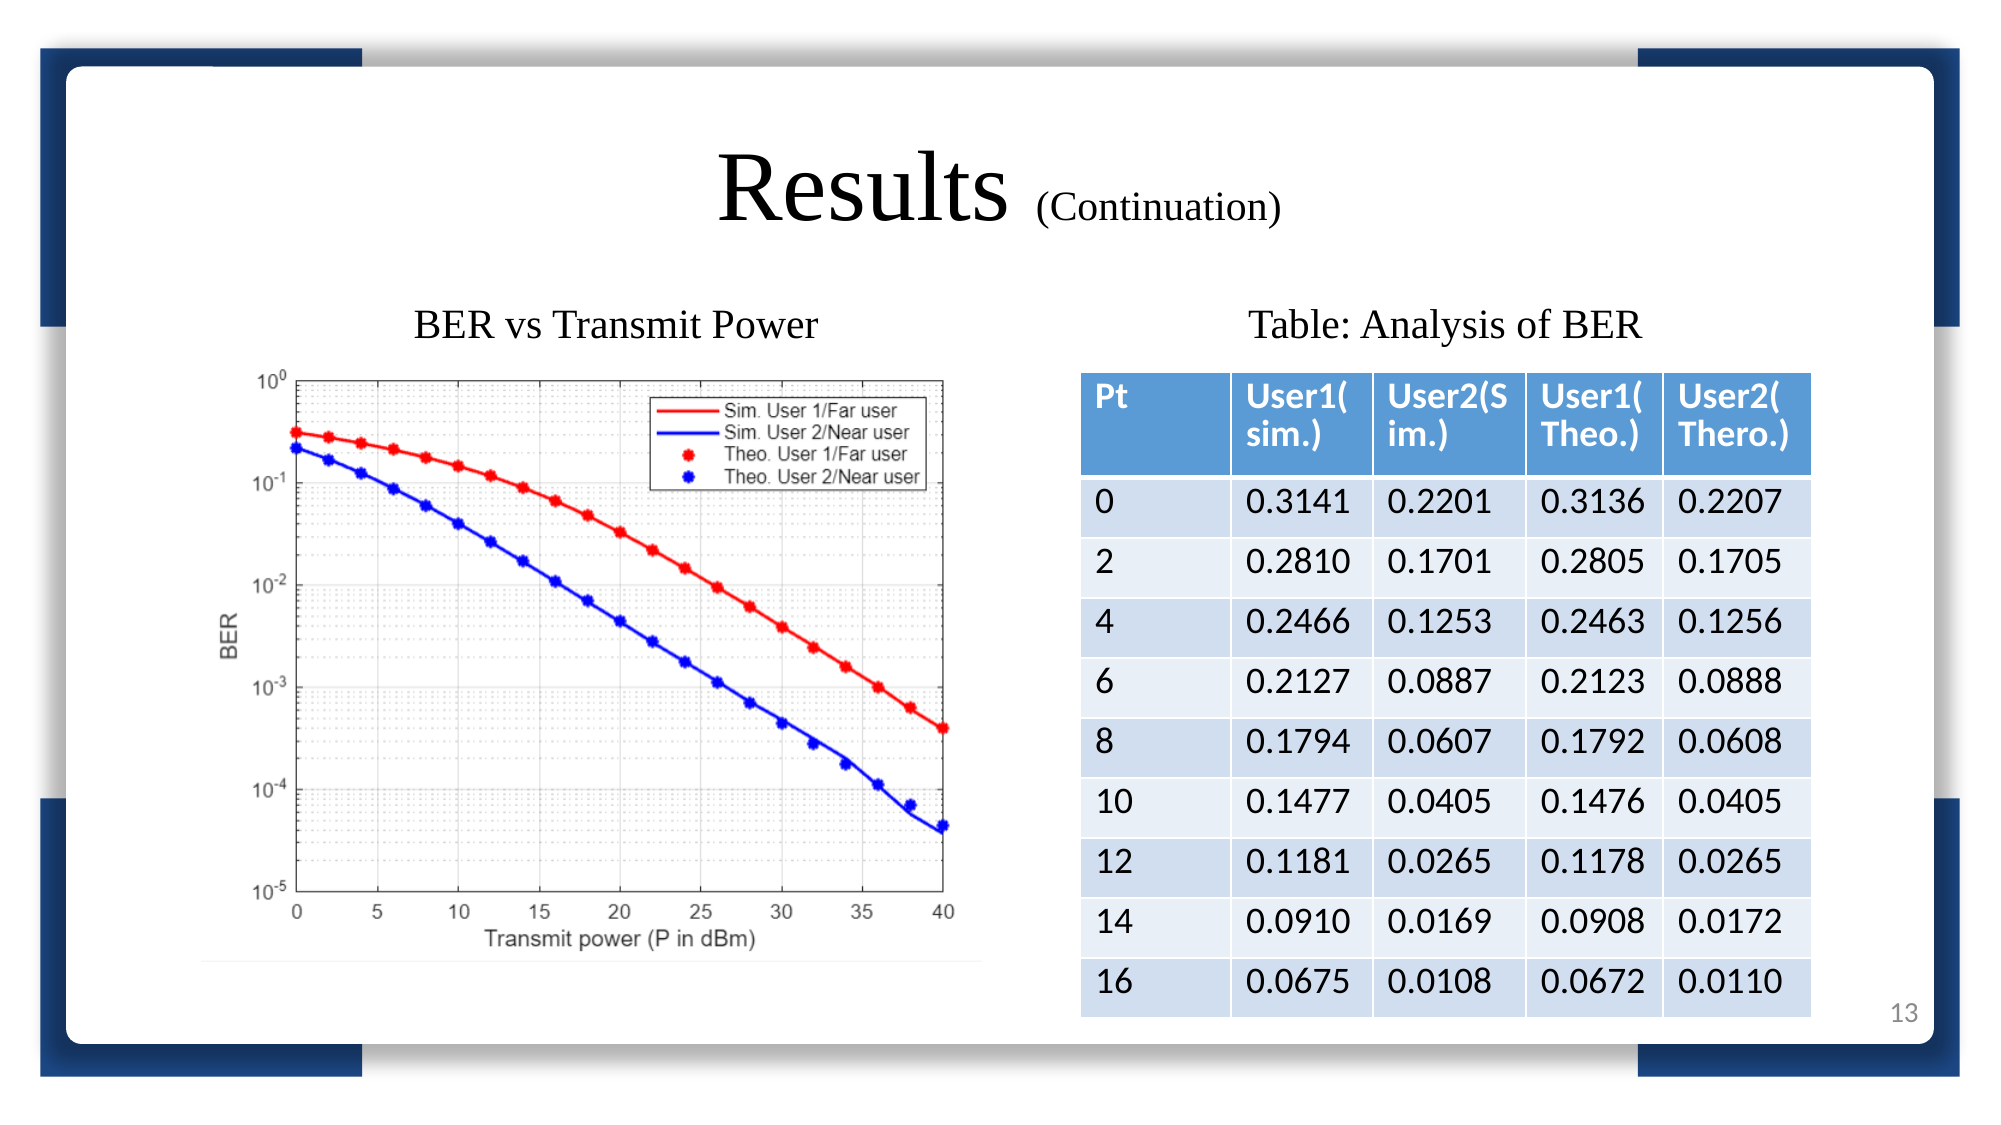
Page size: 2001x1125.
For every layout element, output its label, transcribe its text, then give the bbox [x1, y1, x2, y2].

table_cell 0.0608 [1664, 719, 1811, 777]
text_box Table: Analysis of BER [1233, 289, 1659, 355]
table_cell 0.1794 [1232, 719, 1372, 777]
table_header User1(Theo.) [1527, 373, 1662, 475]
table_cell 8 [1081, 719, 1230, 777]
table_cell 0.2207 [1664, 480, 1811, 537]
table_cell 4 [1081, 599, 1230, 657]
table_cell 0.1477 [1232, 779, 1372, 837]
text_box [1637, 1060, 1961, 1078]
table_cell 0.2466 [1232, 599, 1372, 657]
table_cell 0.0265 [1374, 839, 1525, 897]
table_cell 0.2201 [1374, 480, 1525, 537]
table_cell 0.2805 [1527, 539, 1662, 597]
table_cell 0.0888 [1664, 659, 1811, 717]
text_box [65, 65, 1935, 1046]
table_cell 0.0405 [1374, 779, 1525, 837]
table_cell 0.0672 [1527, 959, 1662, 1017]
table_cell 0.0607 [1374, 719, 1525, 777]
table_cell 0.0910 [1232, 899, 1372, 957]
table_cell 0.2127 [1232, 659, 1372, 717]
table_cell 0.0675 [1232, 959, 1372, 1017]
table_cell 0.2123 [1527, 659, 1662, 717]
table_cell 0.0405 [1664, 779, 1811, 837]
table_cell 0.1181 [1232, 839, 1372, 897]
slide_number 13 [1483, 980, 1934, 1041]
picture [201, 355, 982, 962]
table_cell 0.3136 [1527, 480, 1662, 537]
table_cell 0.0265 [1664, 839, 1811, 897]
table_cell 0.2810 [1232, 539, 1372, 597]
table_header User1(sim.) [1232, 373, 1372, 475]
text_box Results (Continuation) [149, 99, 1849, 250]
text_box [39, 1057, 363, 1078]
table_cell 16 [1081, 959, 1230, 1017]
text_box BER vs Transmit Power [398, 289, 834, 355]
table_header Pt [1081, 373, 1230, 475]
table_header User2(Sim.) [1374, 373, 1525, 475]
table_cell 0.0110 [1664, 959, 1811, 1017]
table_cell 0.0887 [1374, 659, 1525, 717]
table_cell 0.0172 [1664, 899, 1811, 957]
table_cell 0.1701 [1374, 539, 1525, 597]
table_cell 0.1253 [1374, 599, 1525, 657]
table_cell 0.0169 [1374, 899, 1525, 957]
table_cell 12 [1081, 839, 1230, 897]
table_cell 0.1256 [1664, 599, 1811, 657]
table_cell 0.0908 [1527, 899, 1662, 957]
table_cell 0.1476 [1527, 779, 1662, 837]
table_cell 0.1792 [1527, 719, 1662, 777]
table_cell 6 [1081, 659, 1230, 717]
table_cell 0.3141 [1232, 480, 1372, 537]
table_cell 14 [1081, 899, 1230, 957]
table_cell 0 [1081, 480, 1230, 537]
table_cell 0.2463 [1527, 599, 1662, 657]
table_cell 10 [1081, 779, 1230, 837]
table_cell 0.0108 [1374, 959, 1525, 1017]
table_cell 0.1178 [1527, 839, 1662, 897]
table_header User2(Thero.) [1664, 373, 1811, 475]
table_cell 2 [1081, 539, 1230, 597]
table_cell 0.1705 [1664, 539, 1811, 597]
